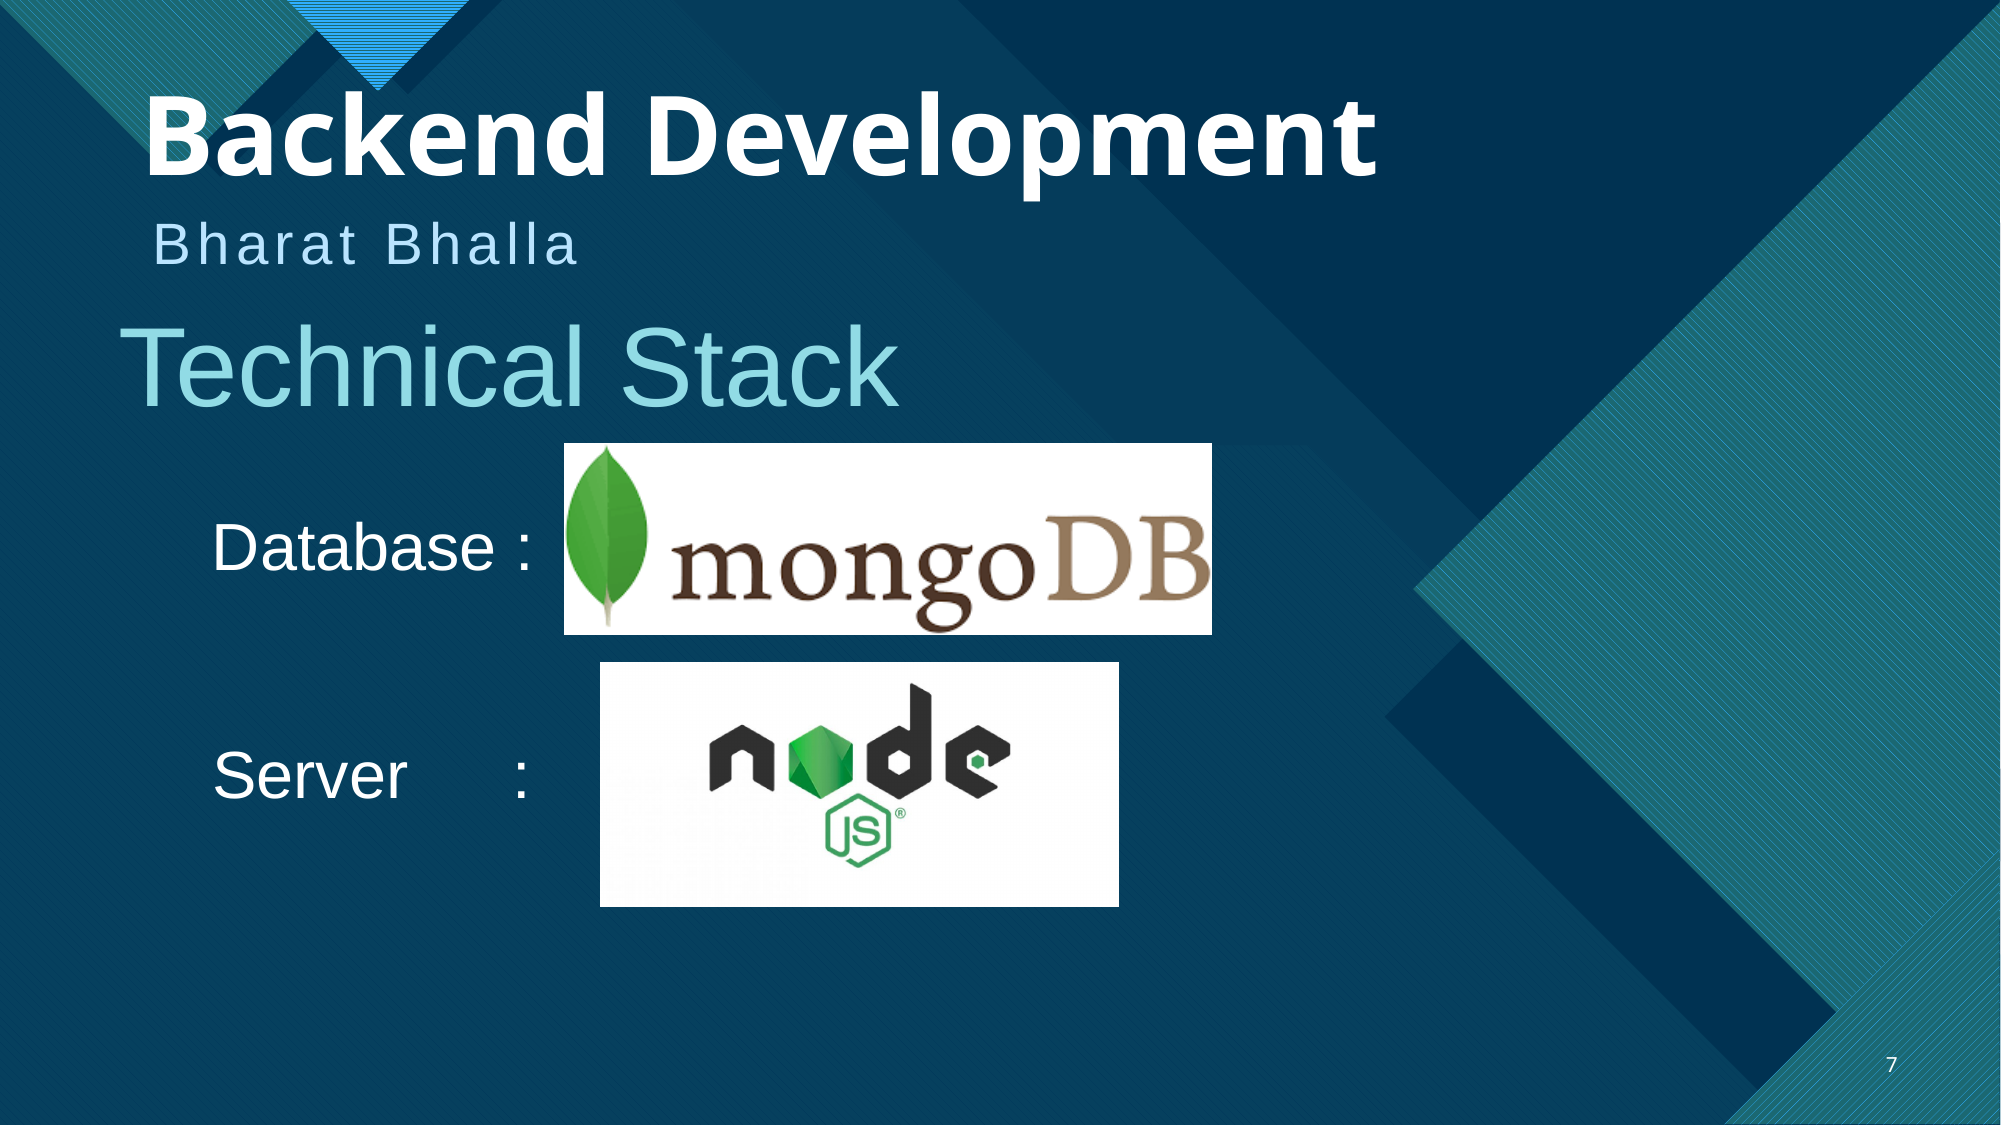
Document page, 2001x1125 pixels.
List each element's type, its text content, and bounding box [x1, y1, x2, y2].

slide_number 7 [1845, 1035, 1913, 1096]
text_box Technical Stack [104, 286, 916, 437]
text_box Database : [197, 496, 564, 592]
text_box Bharat Bhalla [137, 206, 1254, 267]
text_box Dashboard [1415, 427, 2001, 1125]
text_box Server : [197, 724, 565, 820]
picture [601, 663, 1118, 906]
picture [565, 443, 1212, 634]
title Backend Development [125, 65, 1402, 207]
